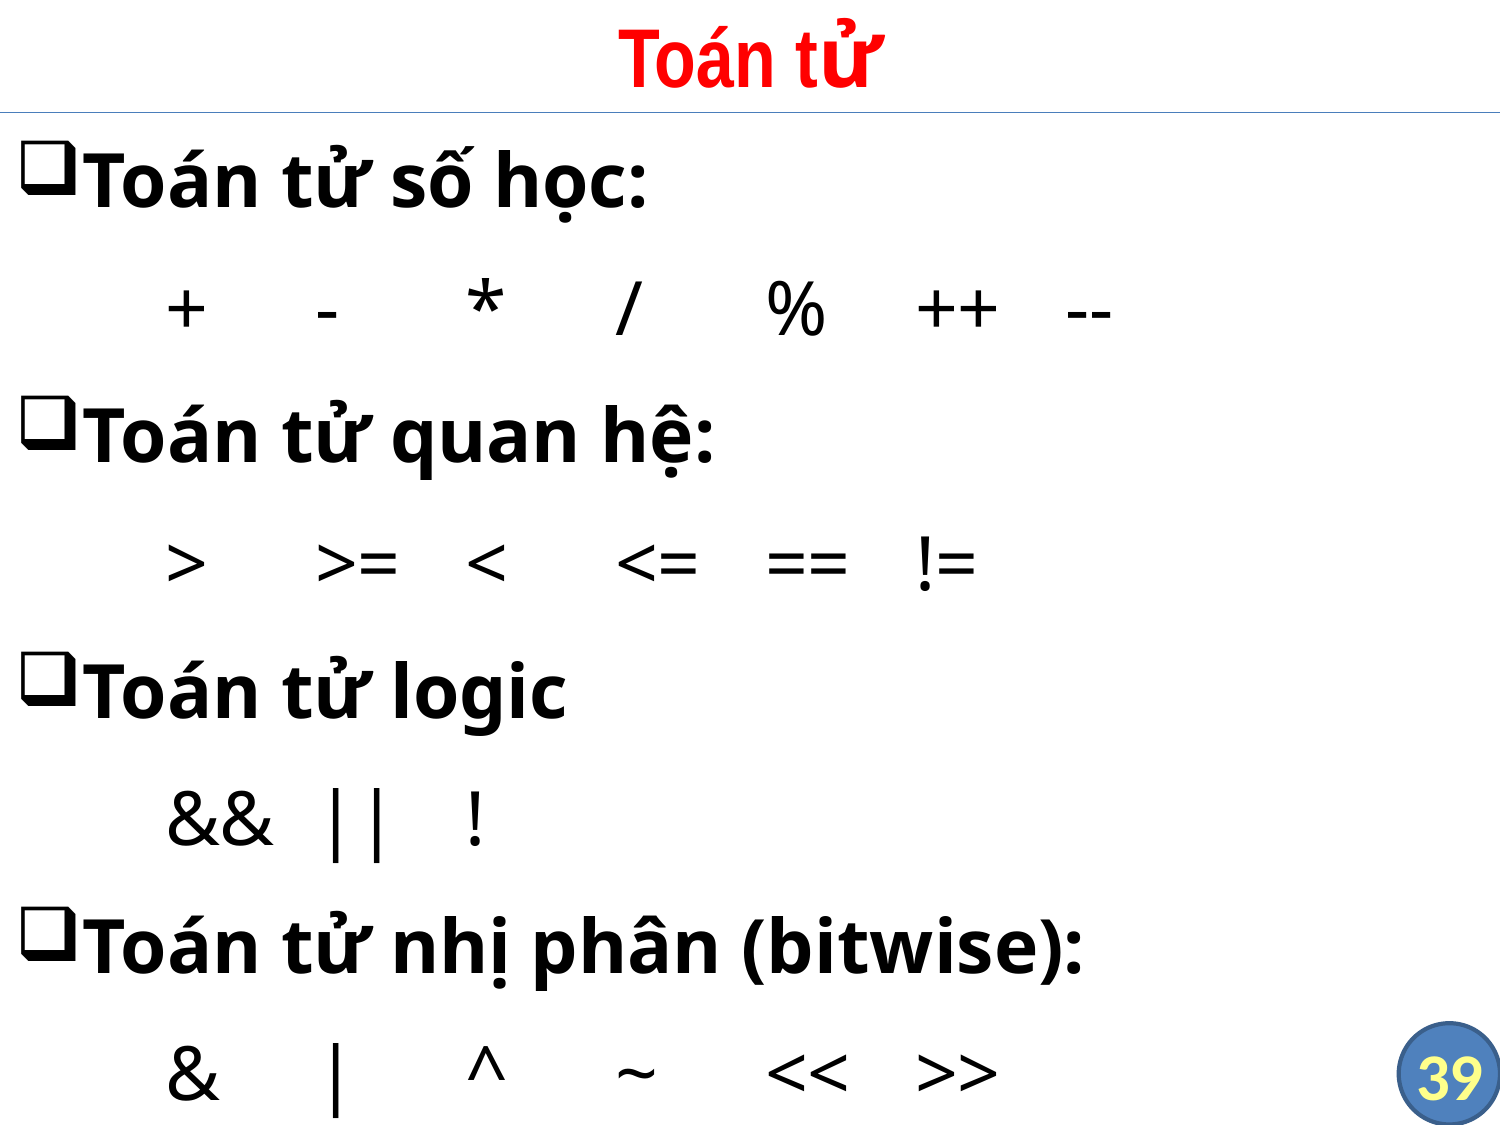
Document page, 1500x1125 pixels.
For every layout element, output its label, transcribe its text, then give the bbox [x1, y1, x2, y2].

slide_number 39 [1399, 1023, 1500, 1125]
title Toán tử [0, 0, 1500, 113]
list Toán tử số học: + - * / % ++ -- Toán tử quan hệ: > >= < <= == != Toán tử logic && || ! Toán tử nhị phân (bitwise): & | ^ ~ << >> [0, 113, 1500, 1125]
